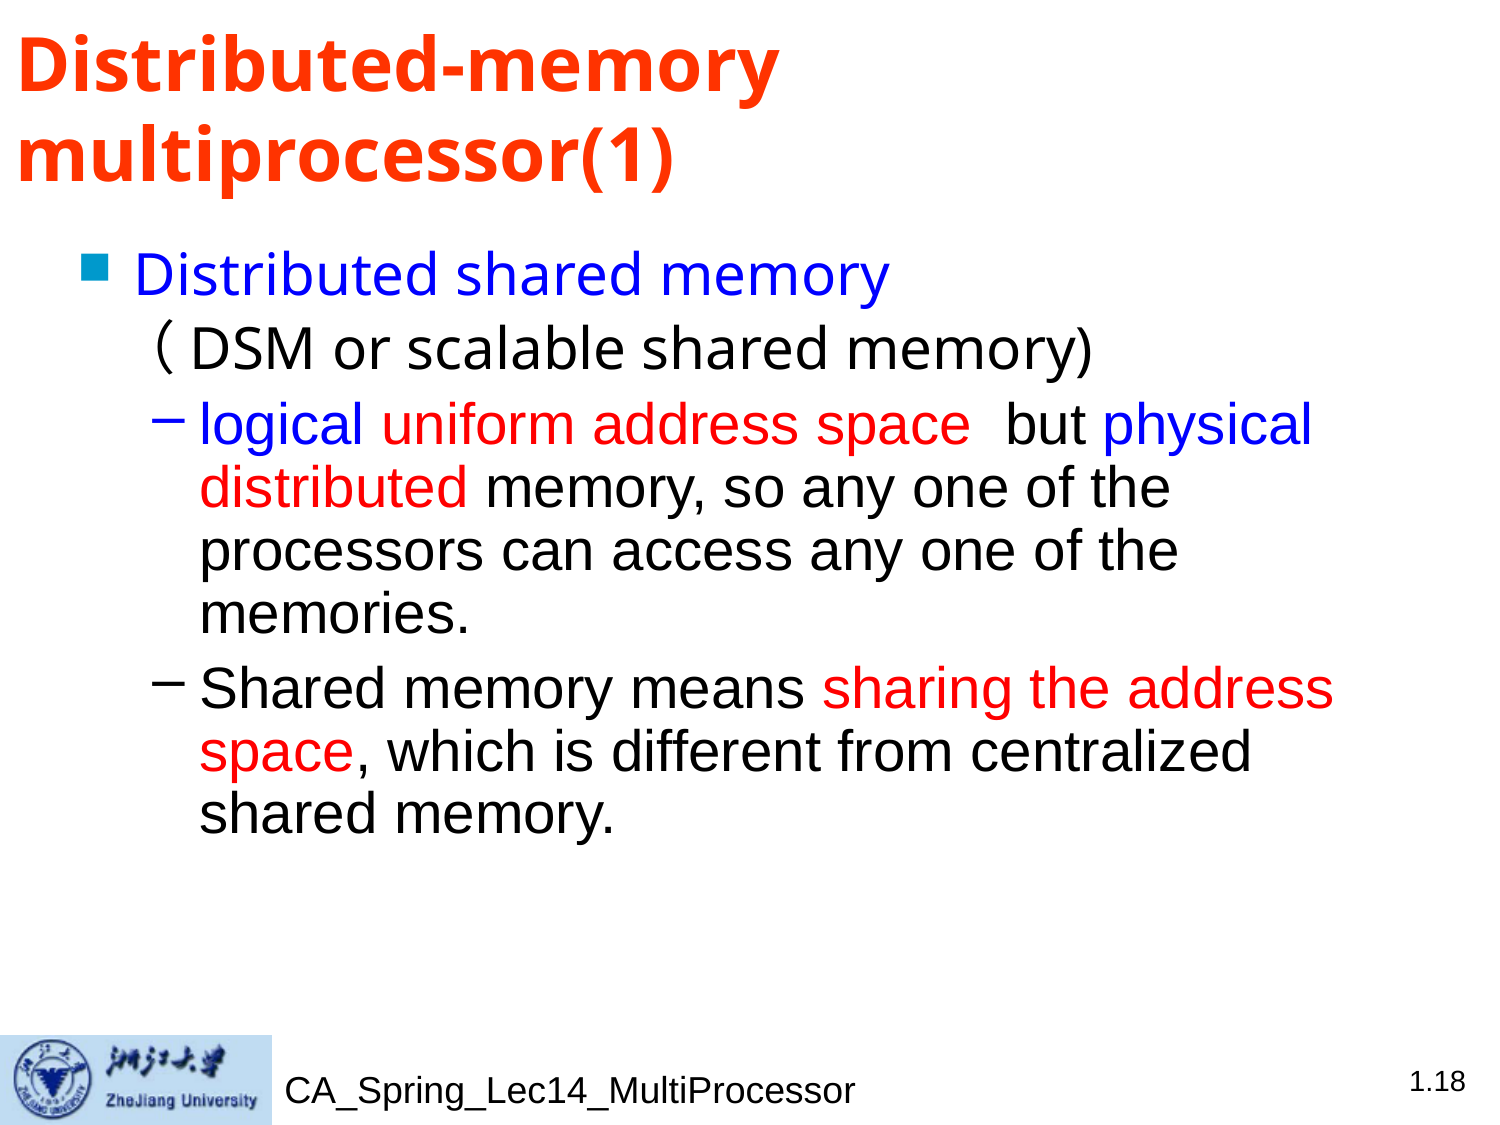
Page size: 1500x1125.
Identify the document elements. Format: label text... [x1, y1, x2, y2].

list Distributed shared memory （DSM or scalable shared memory) logical uniform address space but physical distributed memory, so any one of the processors can access any one of the memories. Shared memory means sharing the address space, which is different from centralized shared memory. [62, 237, 1373, 1038]
picture [0, 1035, 272, 1125]
title Distributed-memory multiprocessor(1) [0, 0, 1468, 214]
